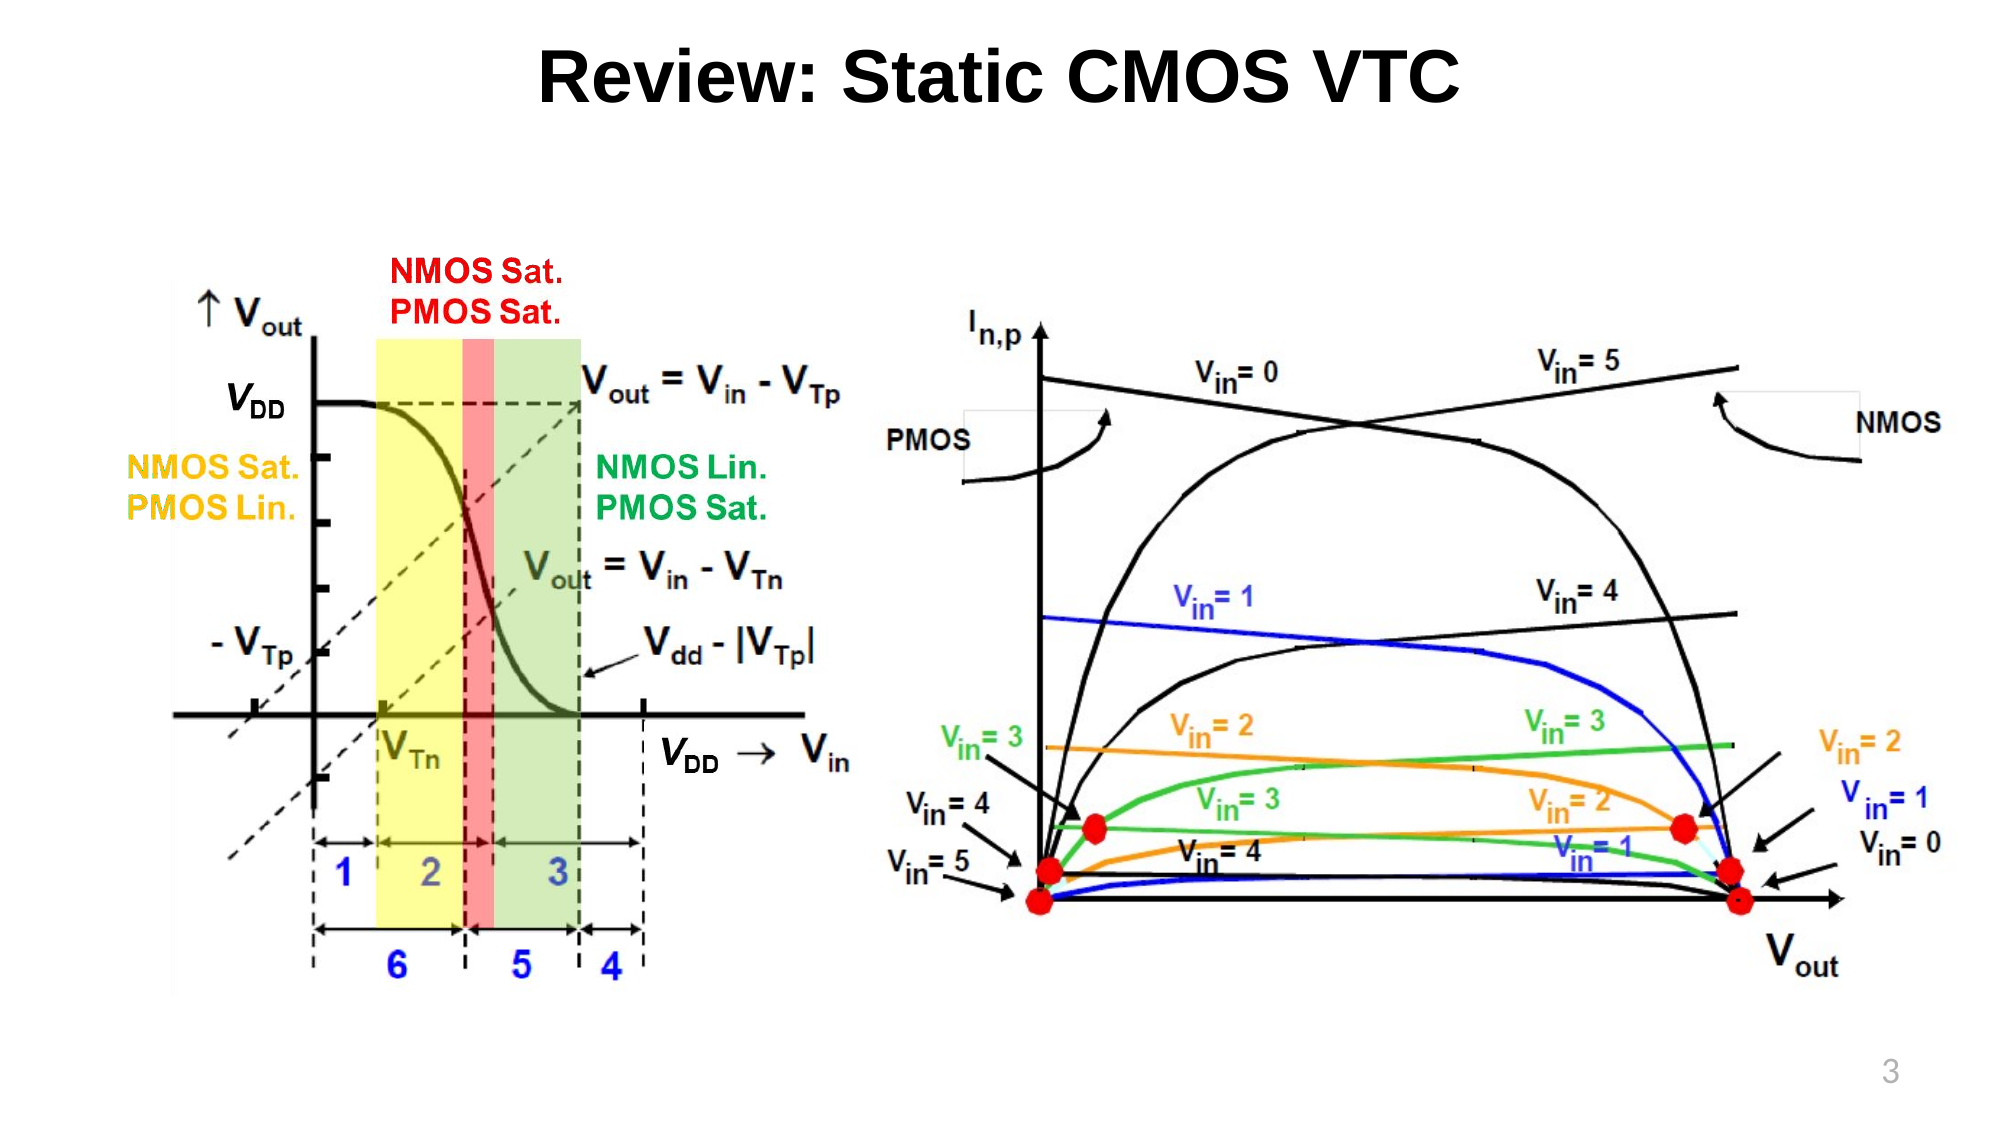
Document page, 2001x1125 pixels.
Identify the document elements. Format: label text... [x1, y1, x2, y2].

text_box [103, 238, 1978, 996]
title Review: Static CMOS VTC [535, 24, 1465, 215]
slide_number 3 [1440, 1046, 1900, 1103]
